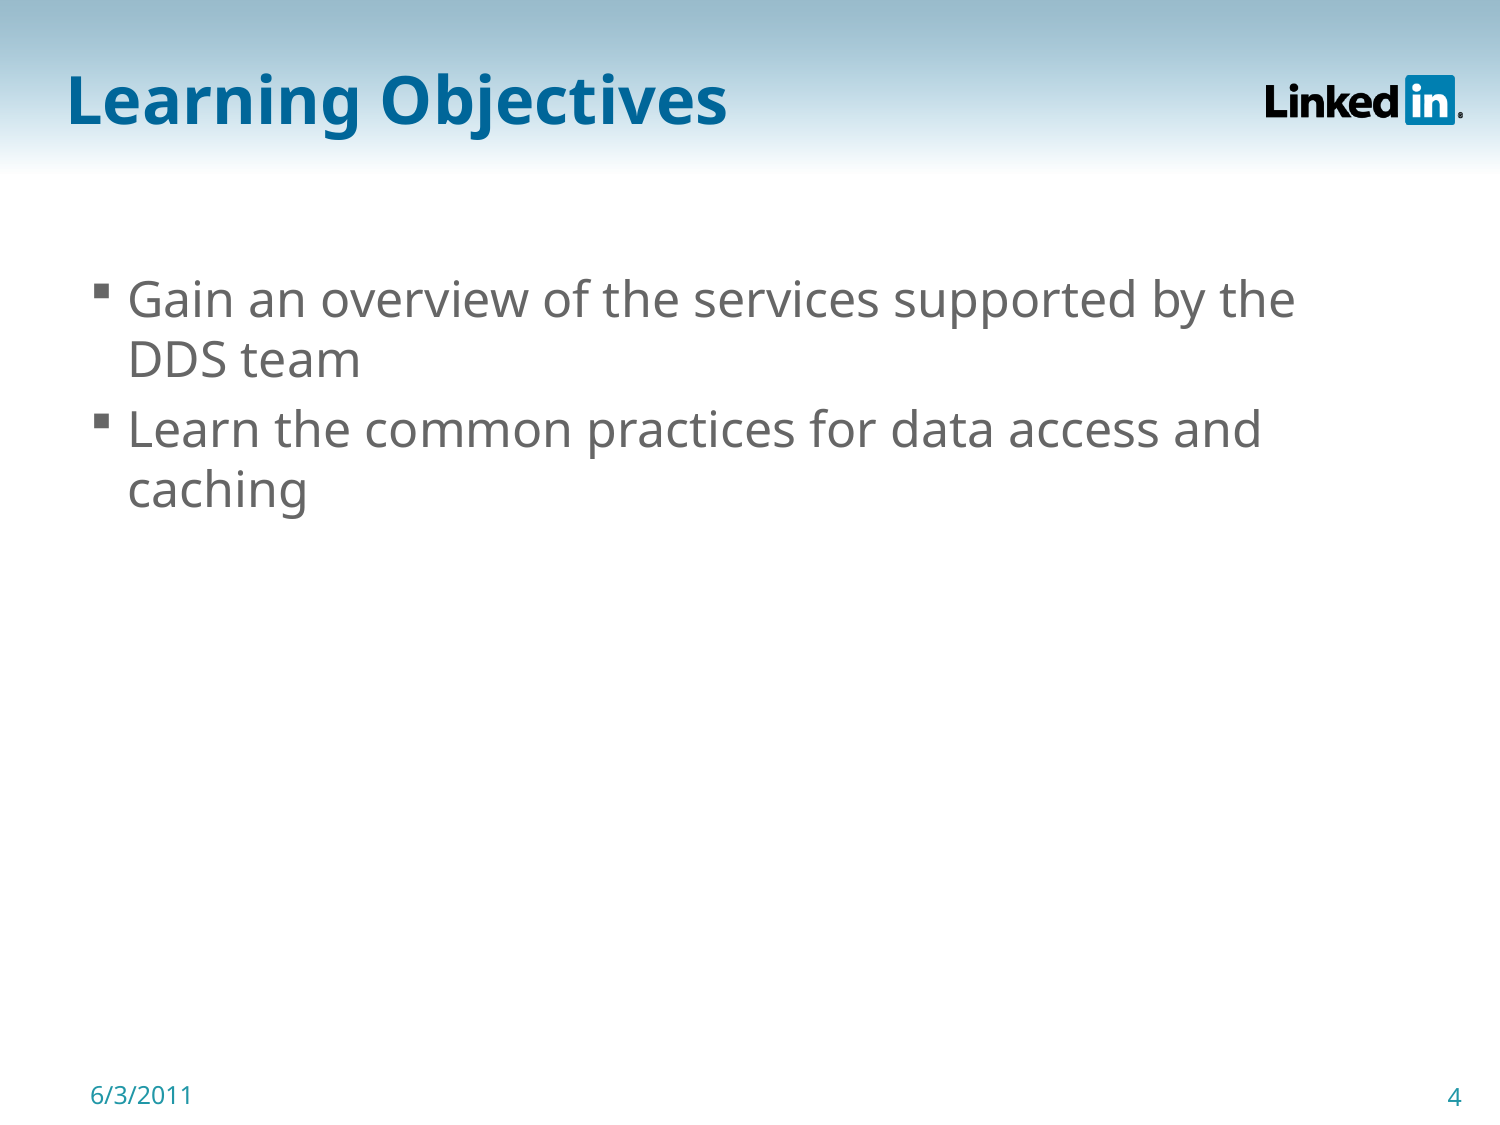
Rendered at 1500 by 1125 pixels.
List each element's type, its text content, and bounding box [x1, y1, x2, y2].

slide_number 4 [1126, 1073, 1478, 1114]
picture [1413, 95, 1420, 117]
picture [1425, 95, 1447, 117]
title Learning Objectives [49, 51, 1244, 145]
list Gain an overview of the services supported by the DDS team Learn the common practices for data access and caching [74, 259, 1426, 1003]
picture [1413, 84, 1420, 91]
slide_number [74, 1071, 426, 1108]
picture [1455, 75, 1463, 125]
picture [1266, 75, 1406, 125]
